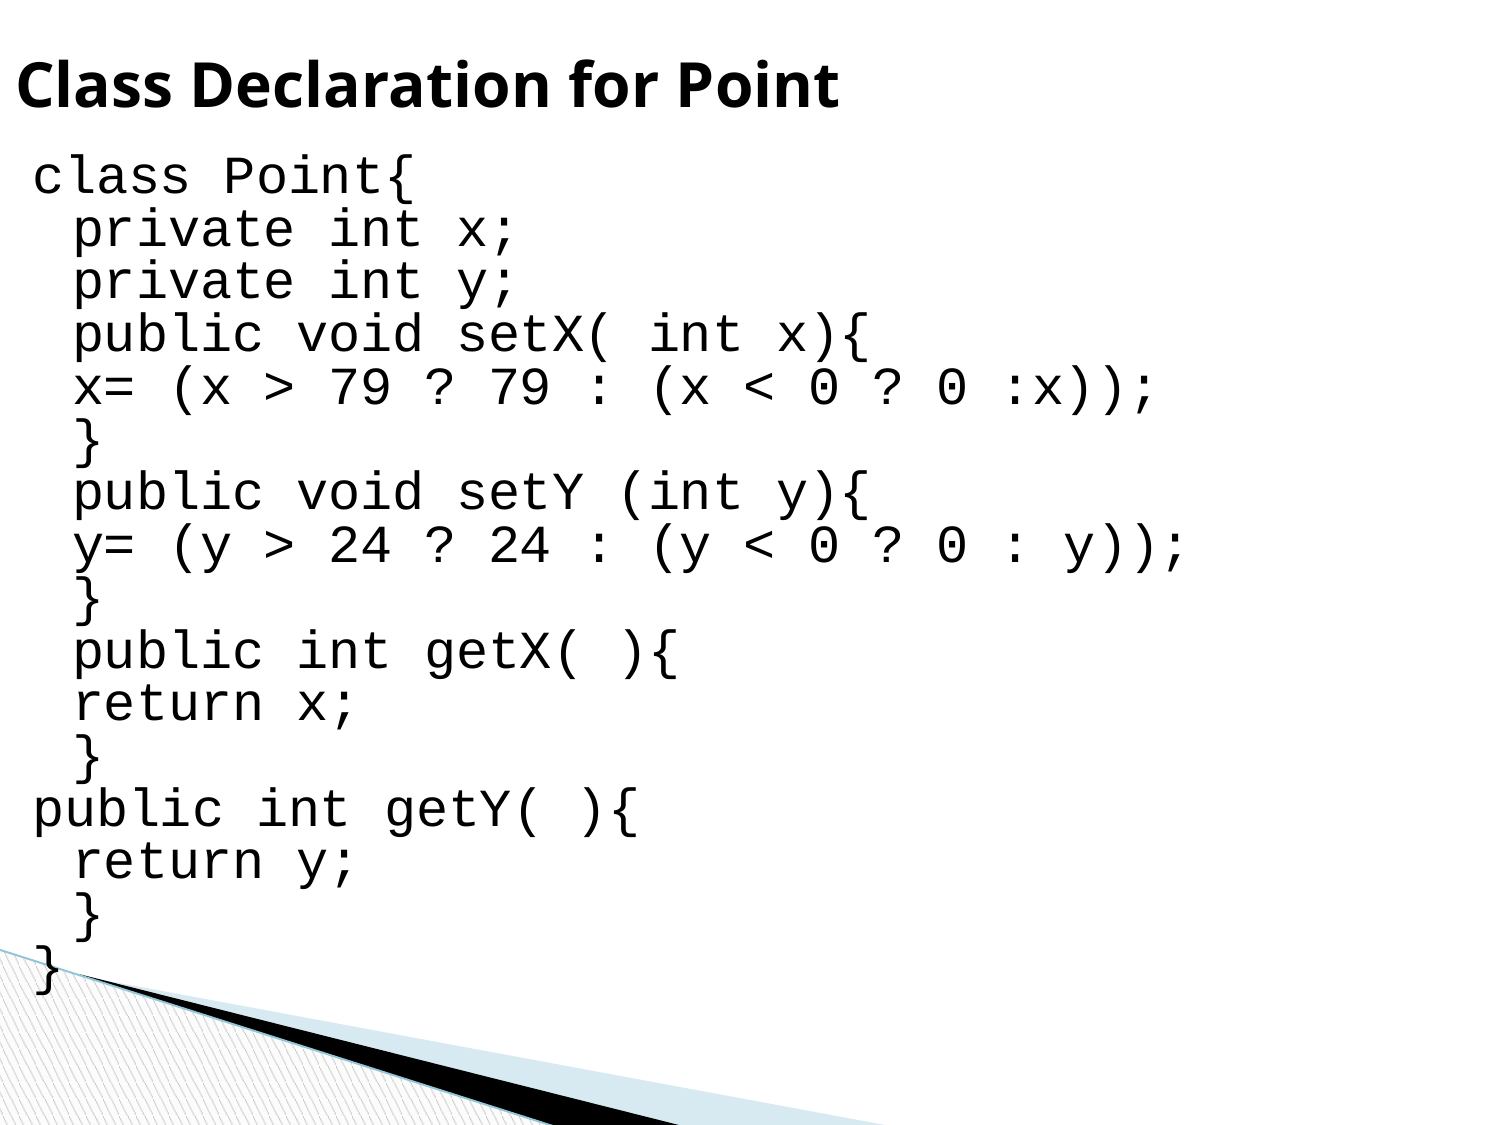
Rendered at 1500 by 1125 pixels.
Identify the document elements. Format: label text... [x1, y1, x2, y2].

title Class Declaration for Point [0, 37, 1241, 128]
list class Point{ private int x; private int y; public void setX( int x){ x= (x > 79 ? 79 : (x < 0 ? 0 :x)); } public void setY (int y){ y= (y > 24 ? 24 : (y < 0 ? 0 : y)); } public int getX( ){ return x; } public int getY( ){ return y; } } [0, 149, 1350, 1063]
